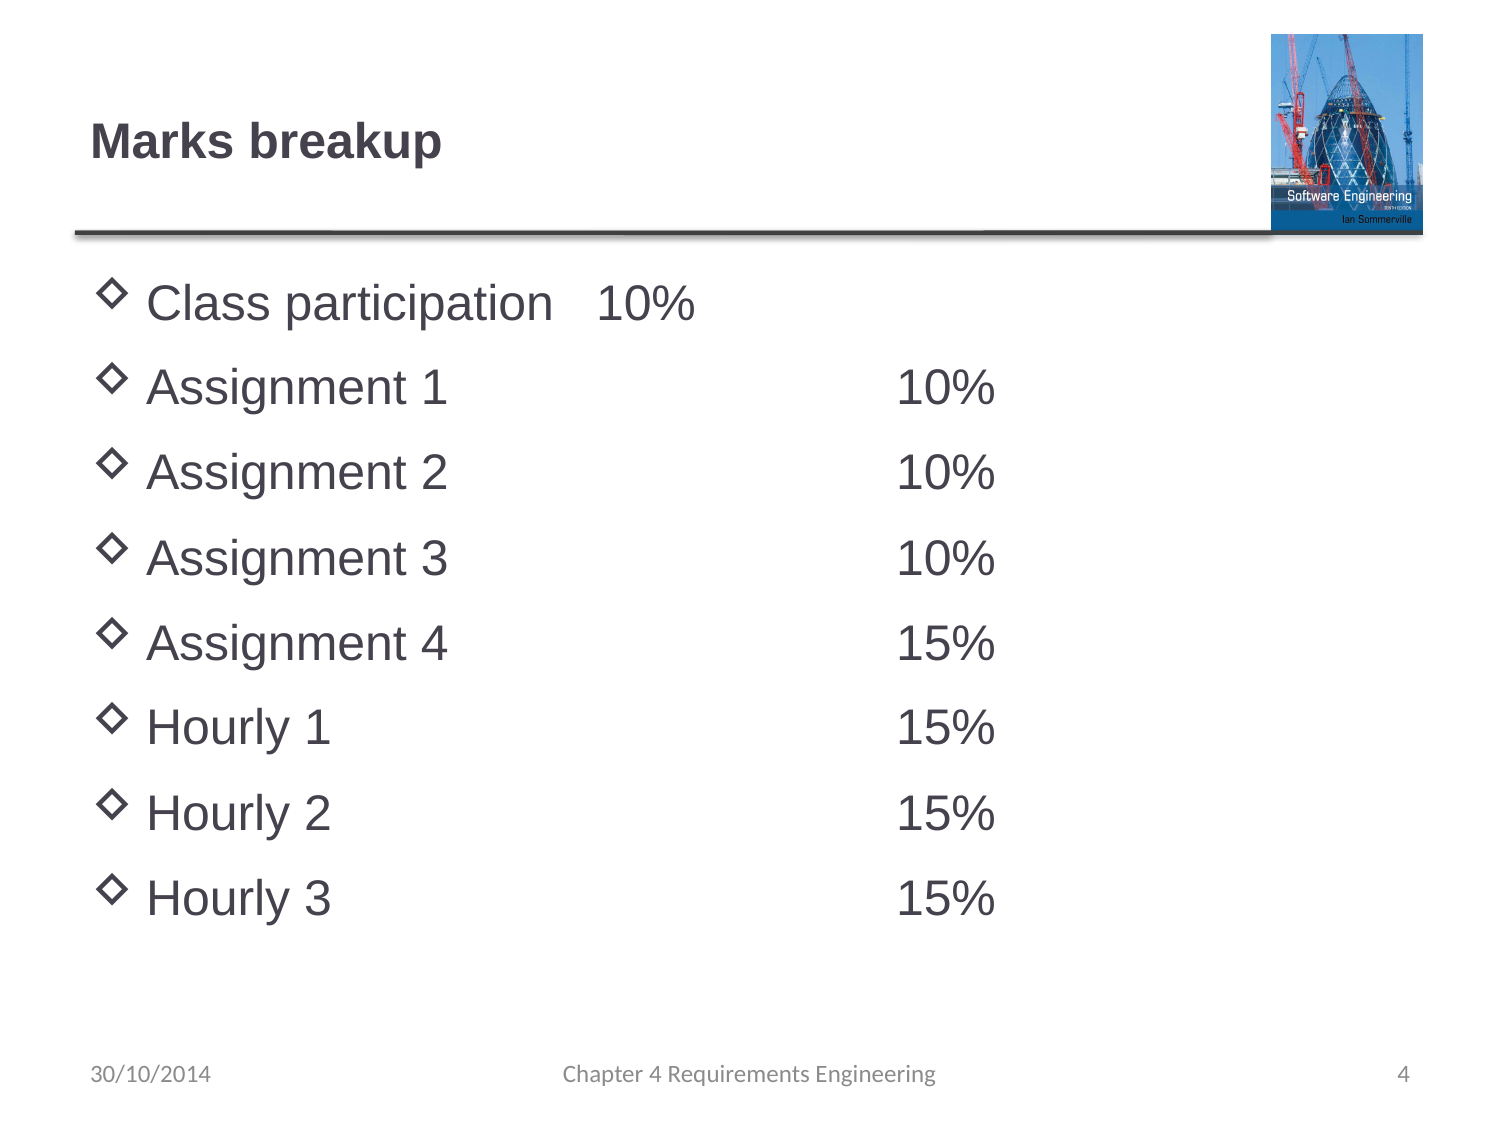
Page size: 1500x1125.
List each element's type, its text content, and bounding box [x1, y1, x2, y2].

footer Chapter 4 Requirements Engineering [512, 1042, 988, 1103]
title Marks breakup [74, 44, 1272, 233]
slide_number 4 [1074, 1042, 1425, 1103]
picture [1271, 34, 1423, 230]
list Class participation 10% Assignment 1 10% Assignment 2 10% Assignment 3 10% Assignment 4 15% Hourly 1 15% Hourly 2 15% Hourly 3 15% [75, 262, 1425, 1005]
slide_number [75, 1042, 425, 1103]
